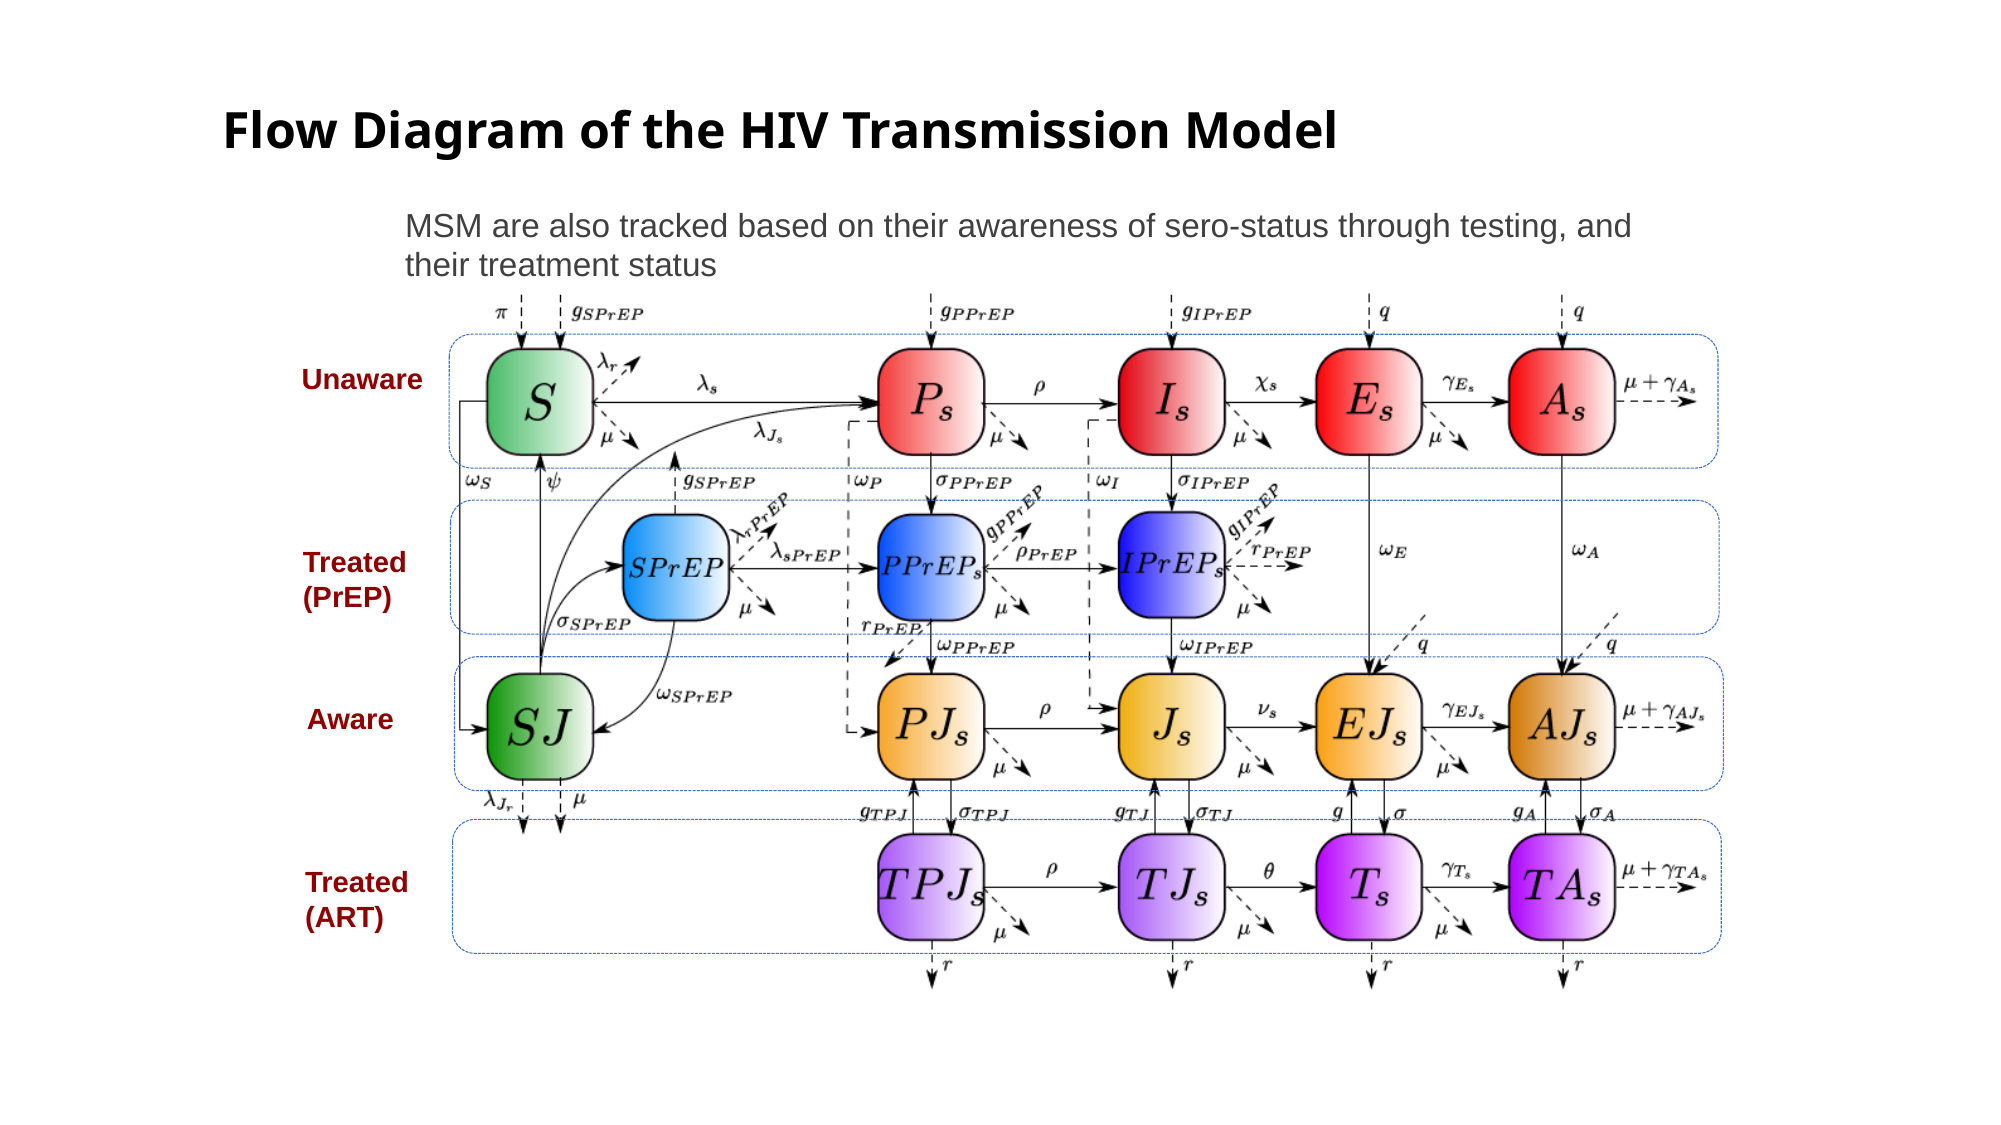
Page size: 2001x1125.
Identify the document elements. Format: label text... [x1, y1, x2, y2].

title Flow Diagram of the HIV Transmission Model [207, 78, 1894, 186]
text_box MSM are also tracked based on their awareness of sero-status through testing, and their treatment status [390, 196, 1670, 291]
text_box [290, 819, 1722, 954]
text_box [292, 656, 1724, 791]
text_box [286, 334, 1718, 469]
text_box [288, 500, 1720, 635]
picture [429, 276, 1744, 1014]
